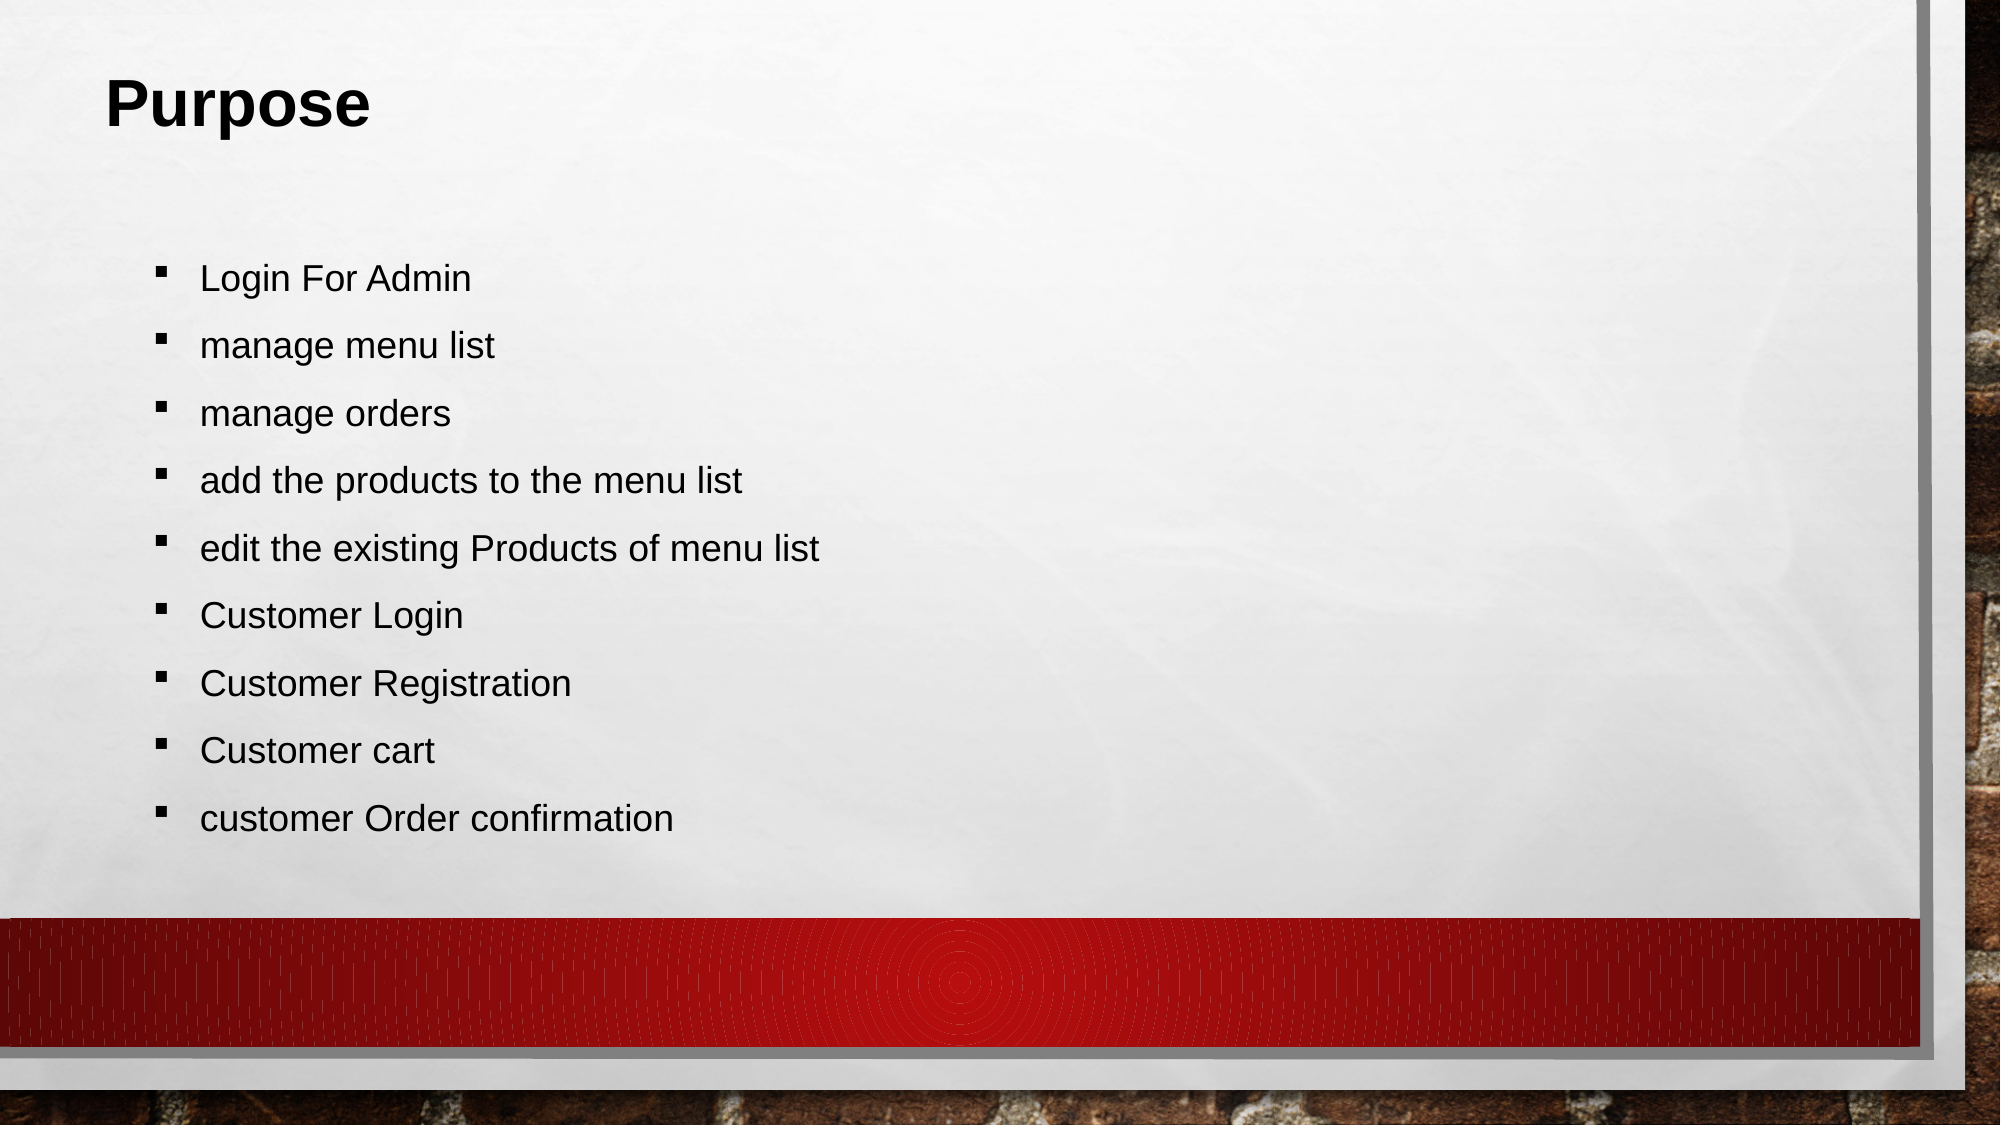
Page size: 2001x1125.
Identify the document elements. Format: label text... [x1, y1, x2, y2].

picture [0, 0, 2000, 1125]
text_box Login For Admin manage menu list manage orders add the products to the menu list edit the existing Products of menu list Customer Login Customer Registration Customer cart customer Order confirmation [138, 223, 1767, 847]
text_box Purpose [90, 52, 1122, 147]
